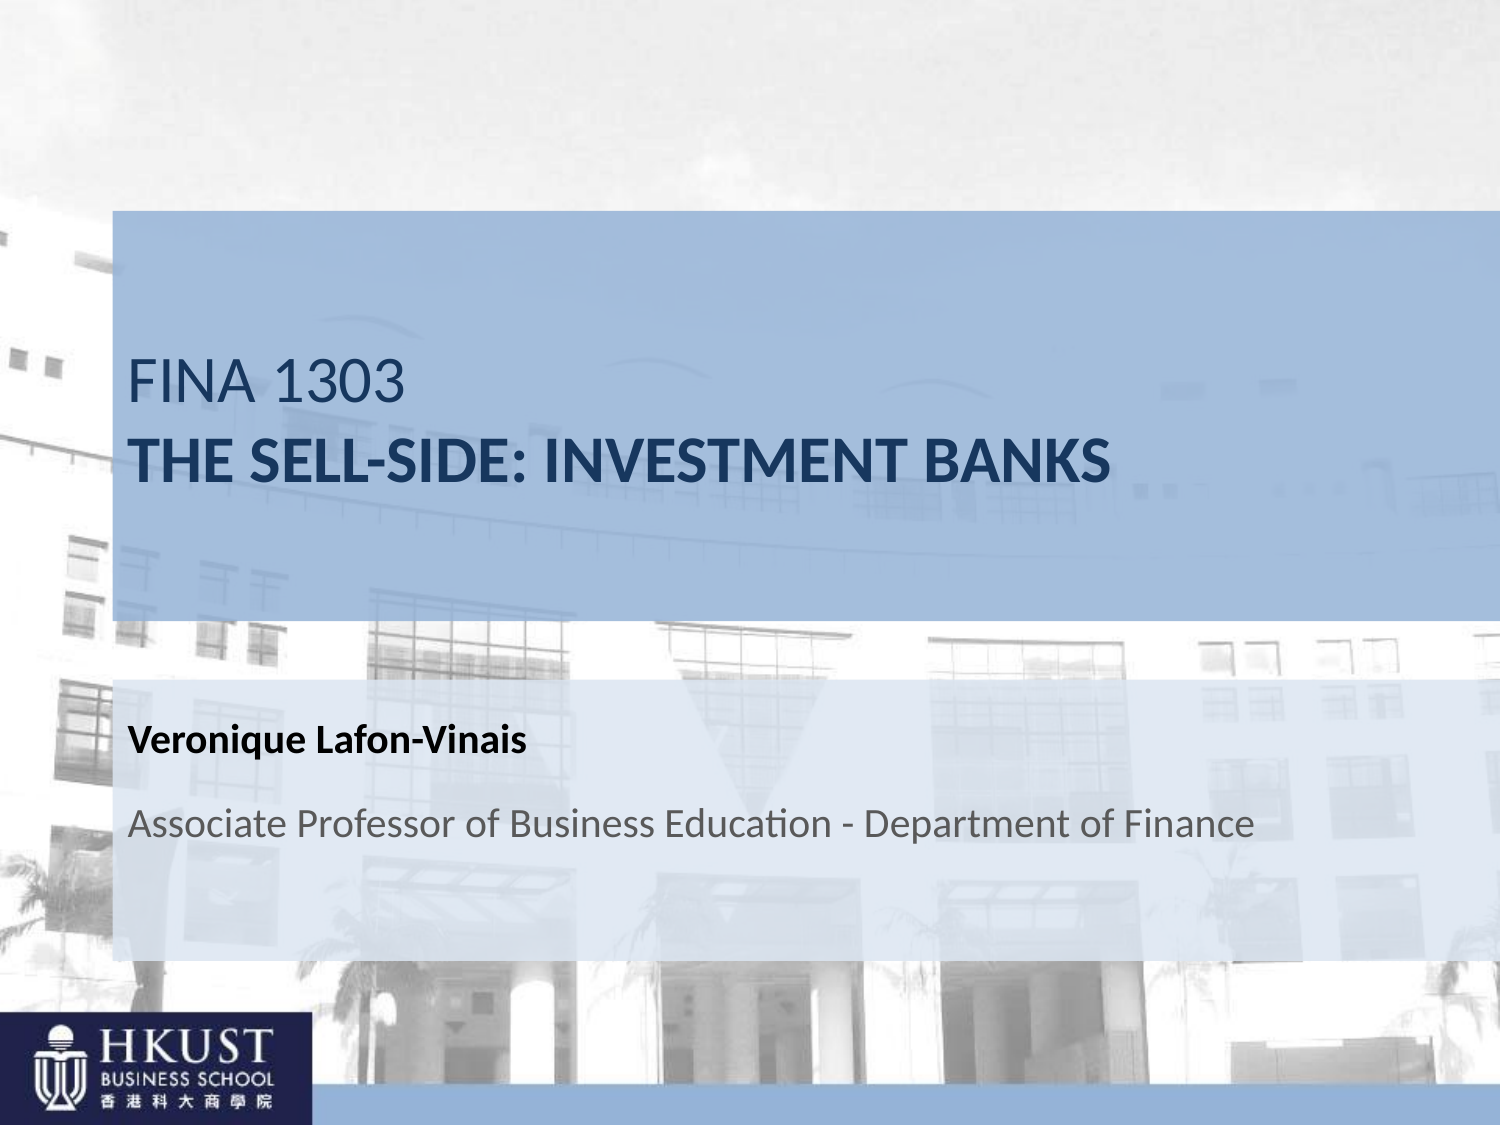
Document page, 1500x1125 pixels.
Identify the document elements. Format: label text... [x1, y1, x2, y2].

picture [0, 0, 1500, 1125]
list Veronique Lafon-Vinais Associate Professor of Business Education - Department of Finance [112, 679, 1500, 962]
title FINA 1303 THE SELL-SIDE: INVESTMENT BANKS [112, 210, 1500, 622]
